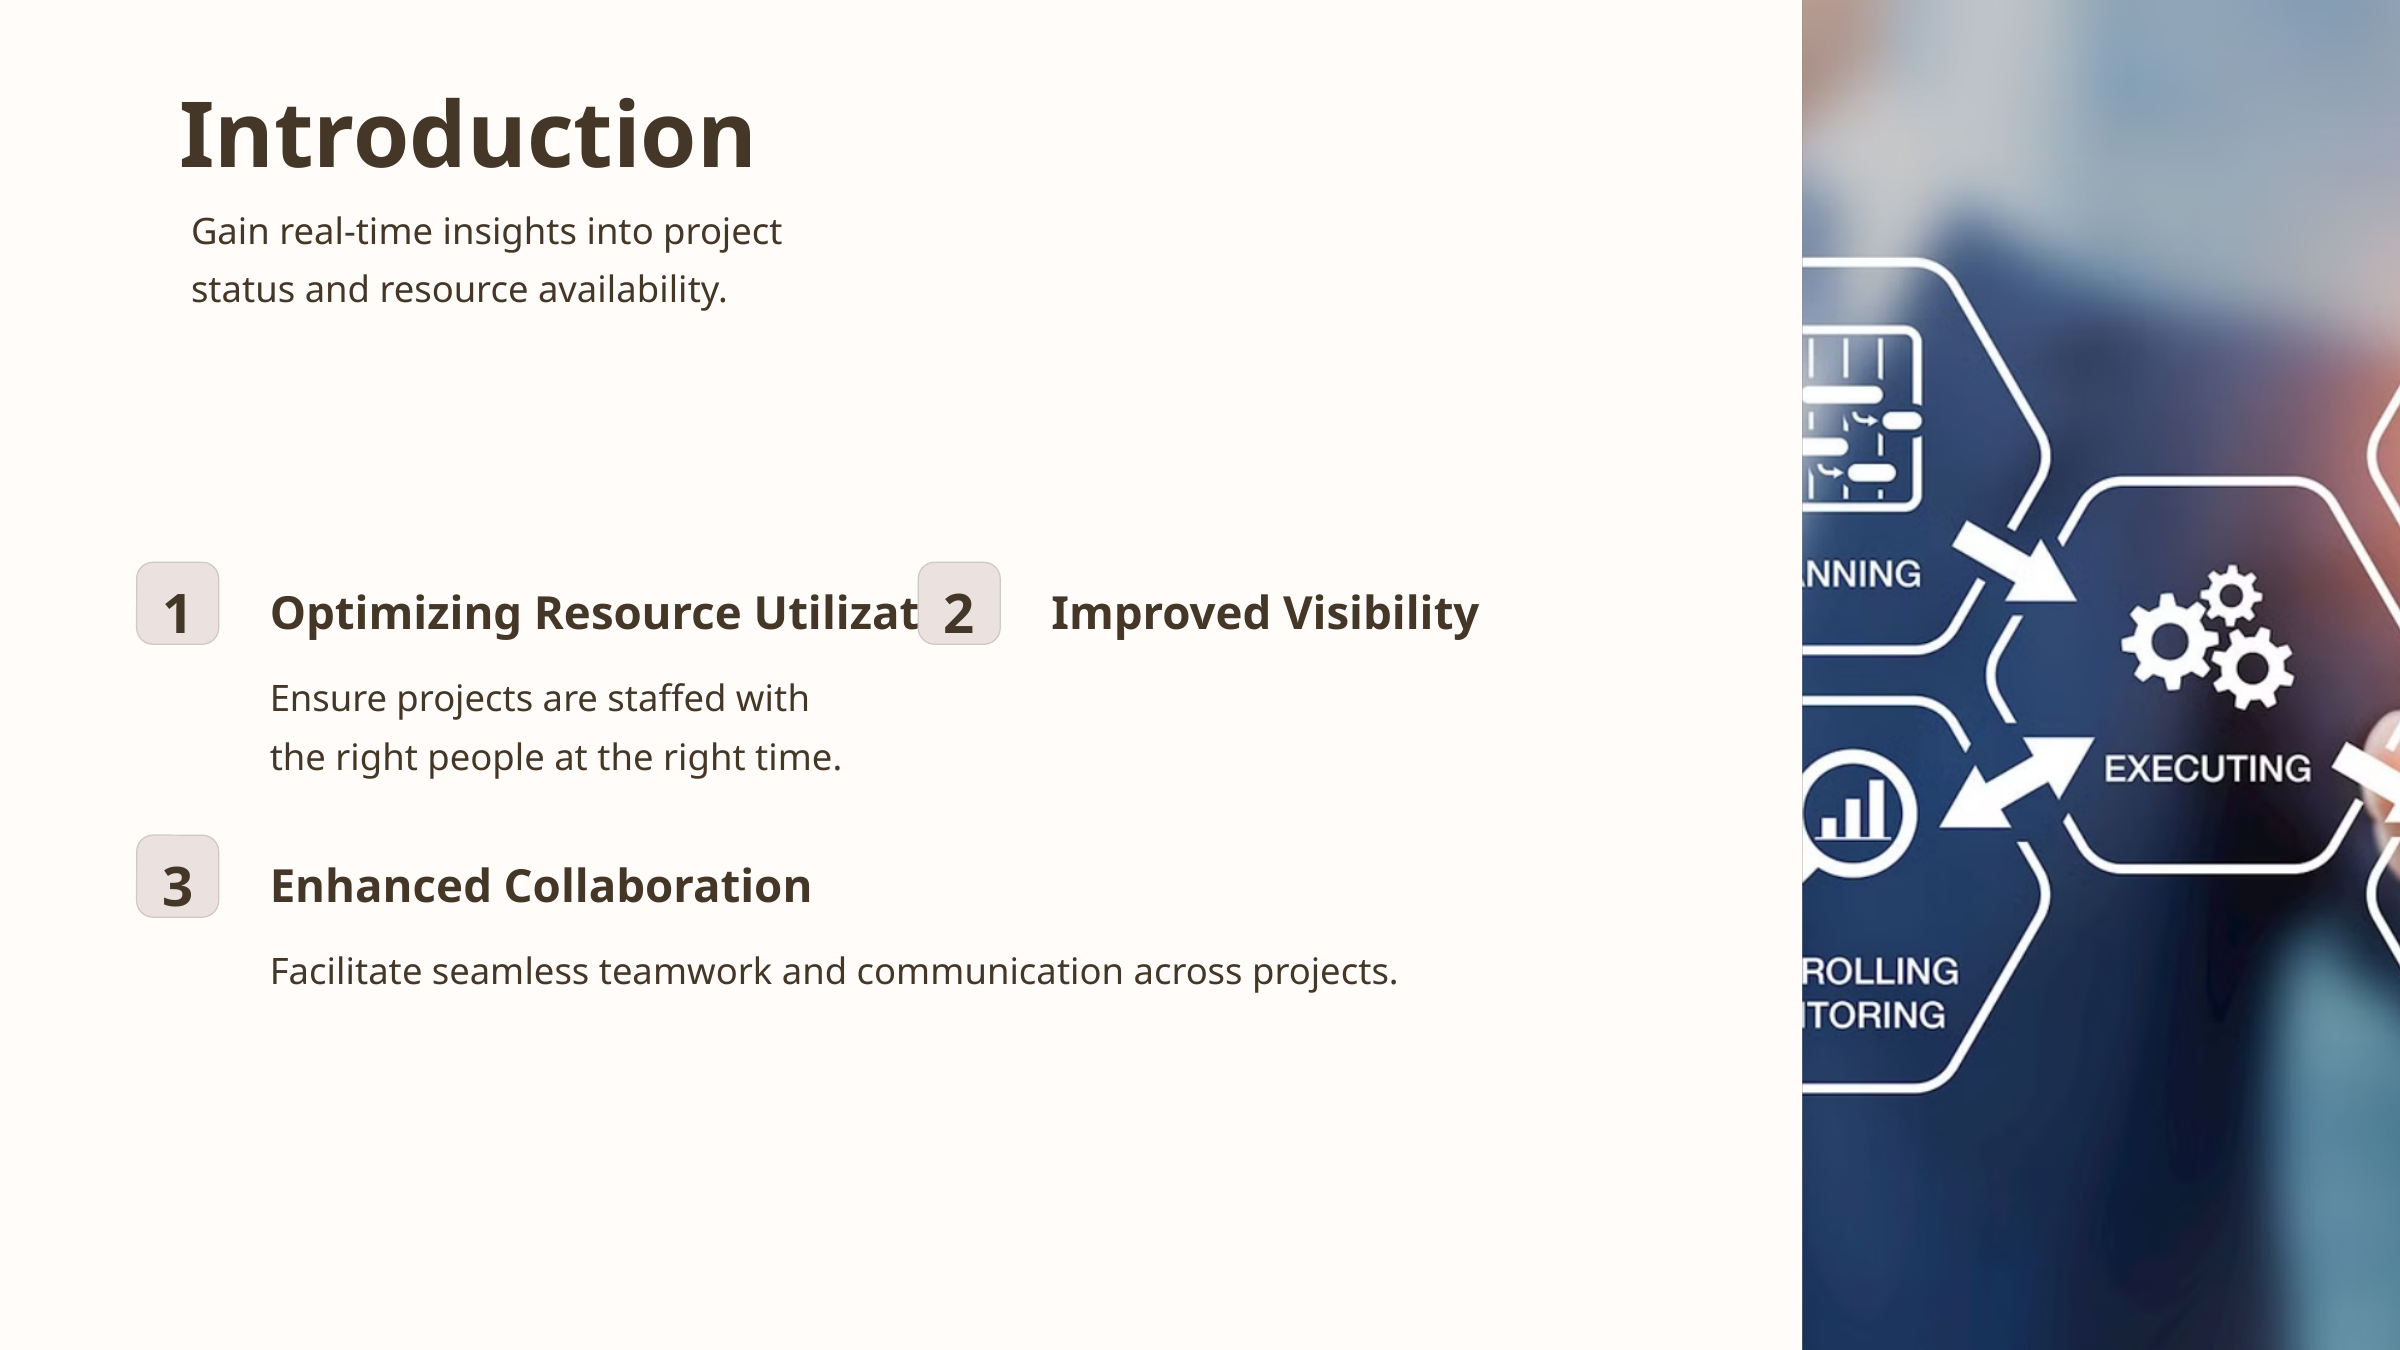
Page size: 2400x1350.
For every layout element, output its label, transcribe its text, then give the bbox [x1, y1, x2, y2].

picture [1801, 0, 2400, 1350]
text_box 3 [164, 841, 191, 911]
text_box Introduction [164, 64, 1076, 221]
text_box Gain real-time insights into project status and resource availability. [176, 185, 803, 303]
text_box [136, 835, 219, 918]
text_box Enhanced Collaboration [255, 847, 725, 905]
text_box Ensure projects are staffed with the right people at the right time. [255, 653, 882, 771]
text_box [136, 562, 219, 645]
text_box [918, 562, 1001, 645]
text_box [0, 0, 1801, 1350]
text_box 2 [945, 569, 974, 638]
text_box 1 [167, 569, 188, 638]
text_box Improved Visibility [1036, 574, 1493, 632]
text_box Optimizing Resource Utilization [255, 574, 878, 632]
text_box Facilitate seamless teamwork and communication across projects. [255, 926, 1624, 1286]
